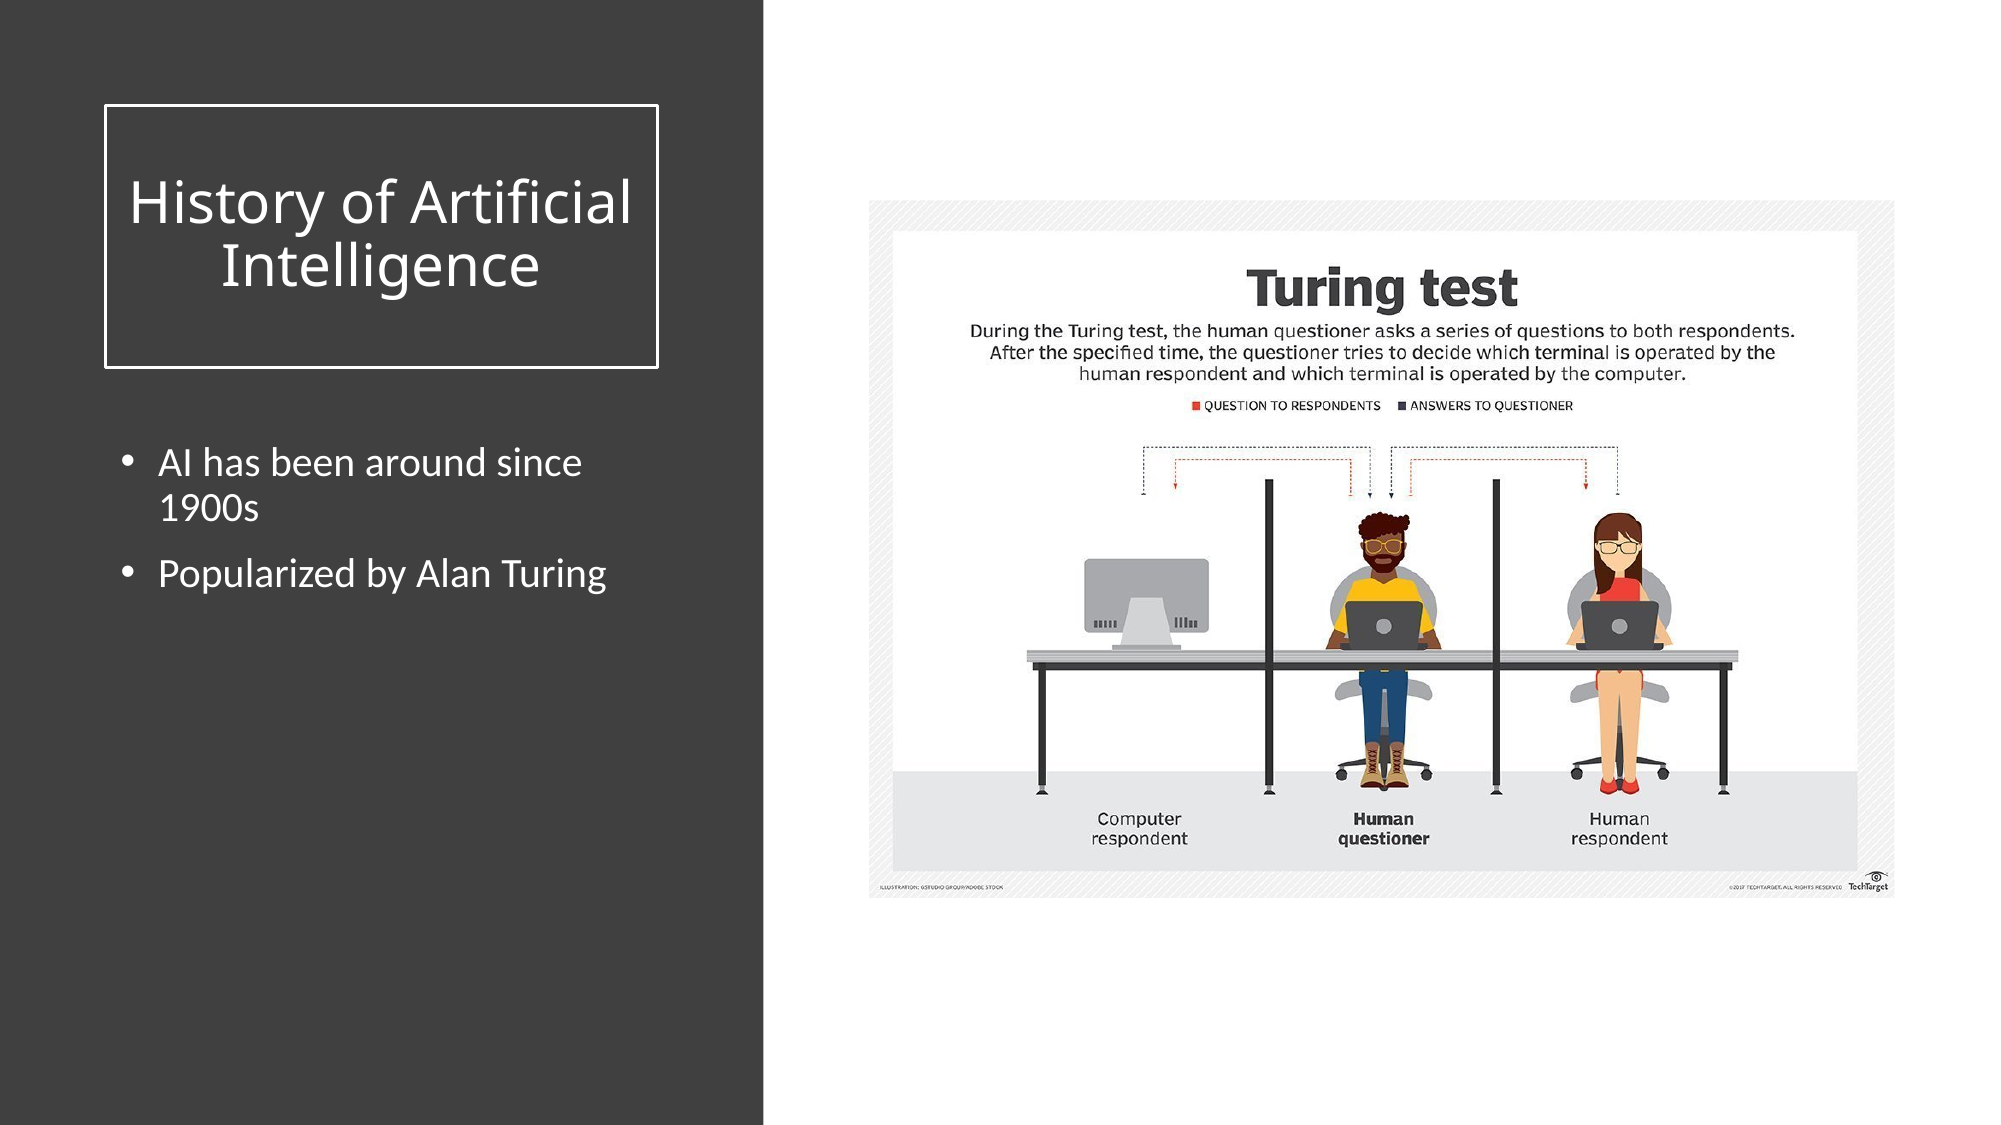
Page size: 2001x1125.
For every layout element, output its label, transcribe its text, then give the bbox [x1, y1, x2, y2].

list AI has been around since 1900s Popularized by Alan Turing [105, 432, 658, 994]
picture [869, 200, 1895, 898]
title History of Artificial Intelligence [105, 105, 658, 368]
text_box [0, 0, 764, 1125]
